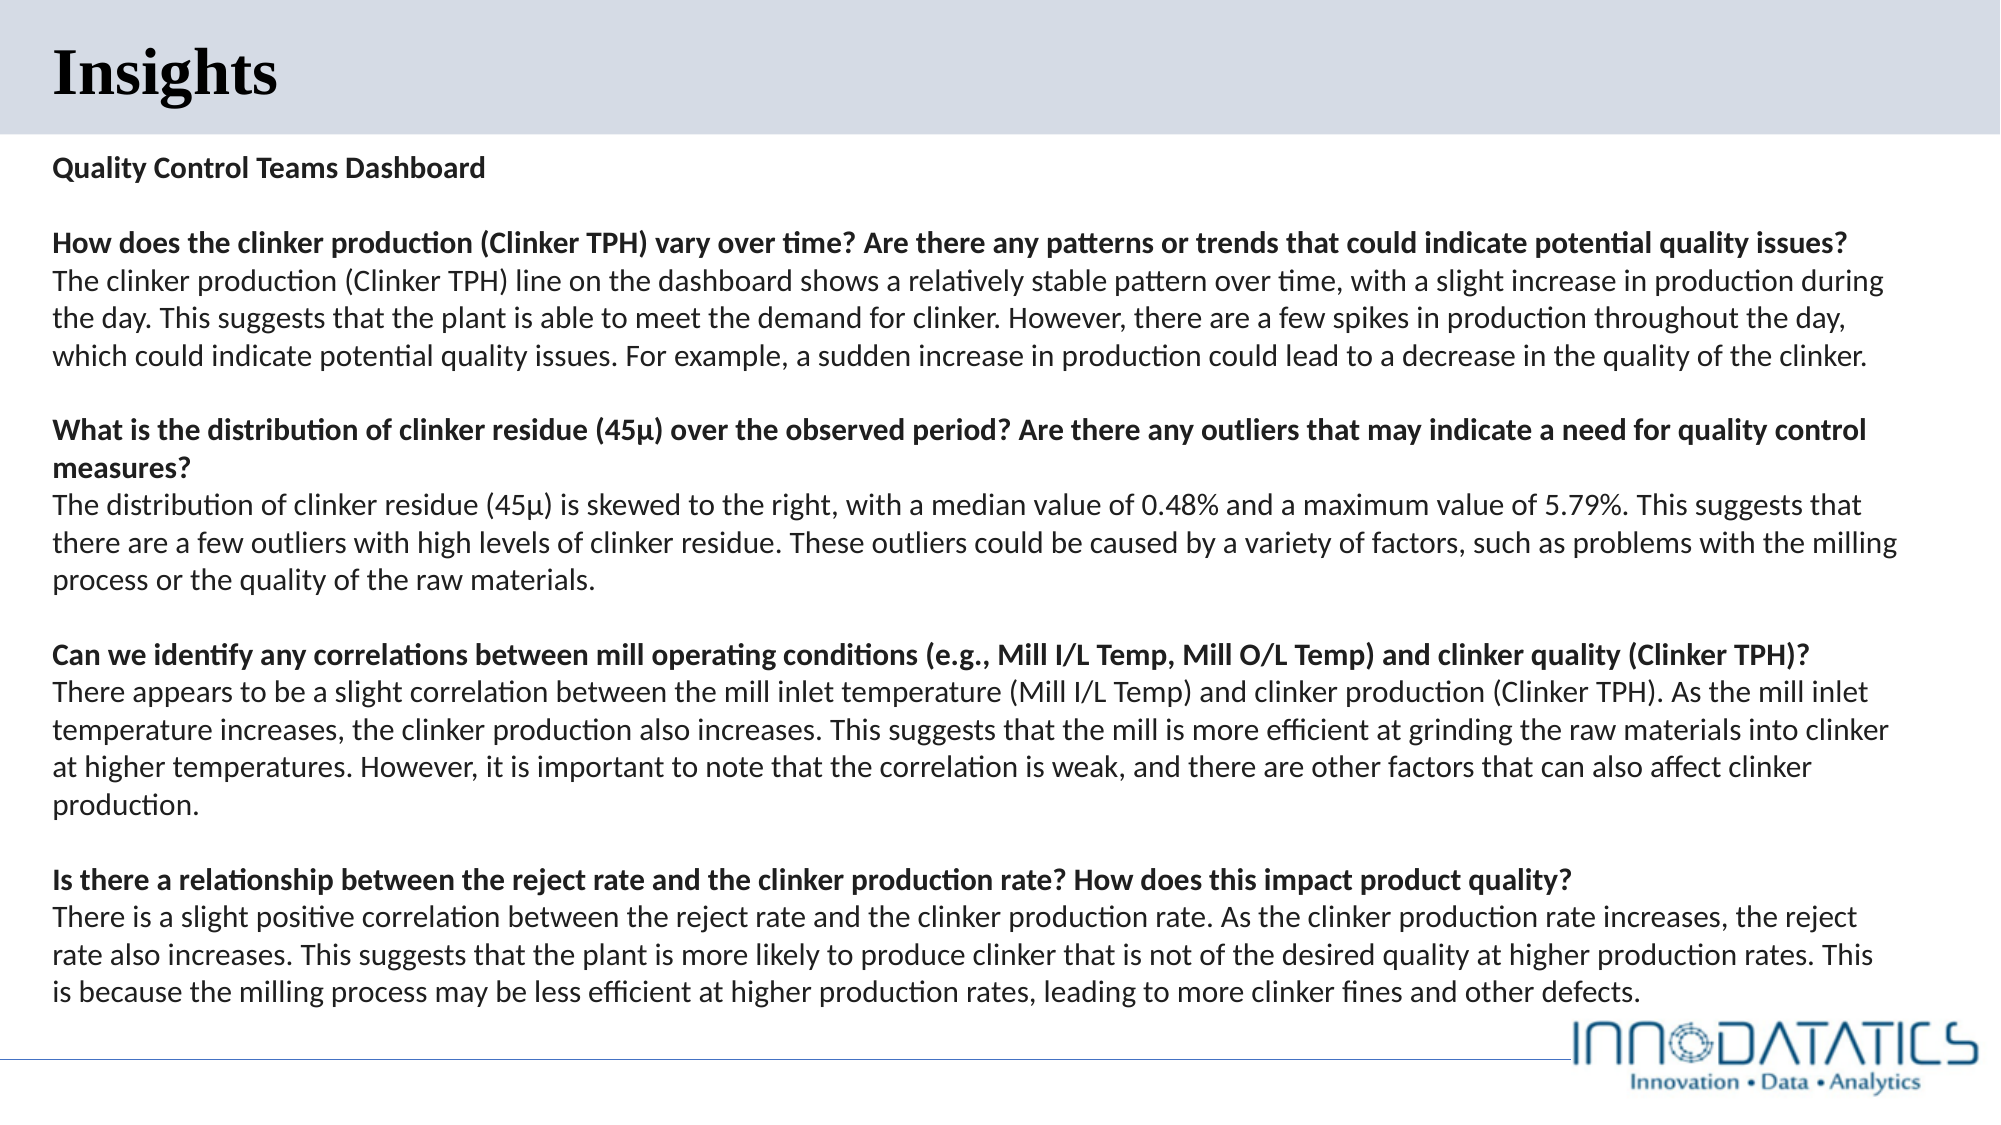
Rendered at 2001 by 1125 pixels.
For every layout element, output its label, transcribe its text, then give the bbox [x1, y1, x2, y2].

title Insights [37, 0, 1763, 140]
text_box Quality Control Teams Dashboard How does the clinker production (Clinker TPH) vary over time? Are there any patterns or trends that could indicate potential quality issues? The clinker production (Clinker TPH) line on the dashboard shows a relatively stable pattern over time, with a slight increase in production during the day. This suggests that the plant is able to meet the demand for clinker. However, there are a few spikes in production throughout the day, which could indicate potential quality issues. For example, a sudden increase in production could lead to a decrease in the quality of the clinker. What is the distribution of clinker residue (45μ) over the observed period? Are there any outliers that may indicate a need for quality control measures? The distribution of clinker residue (45μ) is skewed to the right, with a median value of 0.48% and a maximum value of 5.79%. This suggests that there are a few outliers with high levels of clinker residue. These outliers could be caused by a variety of factors, such as problems with the milling process or the quality of the raw materials. Can we identify any correlations between mill operating conditions (e.g., Mill I/L Temp, Mill O/L Temp) and clinker quality (Clinker TPH)? There appears to be a slight correlation between the mill inlet temperature (Mill I/L Temp) and clinker production (Clinker TPH). As the mill inlet temperature increases, the clinker production also increases. This suggests that the mill is more efficient at grinding the raw materials into clinker at higher temperatures. However, it is important to note that the correlation is weak, and there are other factors that can also affect clinker production. Is there a relationship between the reject rate and the clinker production rate? How does this impact product quality? There is a slight positive correlation between the reject rate and the clinker production rate. As the clinker production rate increases, the reject rate also increases. This suggests that the plant is more likely to produce clinker that is not of the desired quality at higher production rates. This is because the milling process may be less efficient at higher production rates, leading to more clinker fines and other defects. [37, 140, 1918, 1016]
picture [1571, 990, 1998, 1124]
